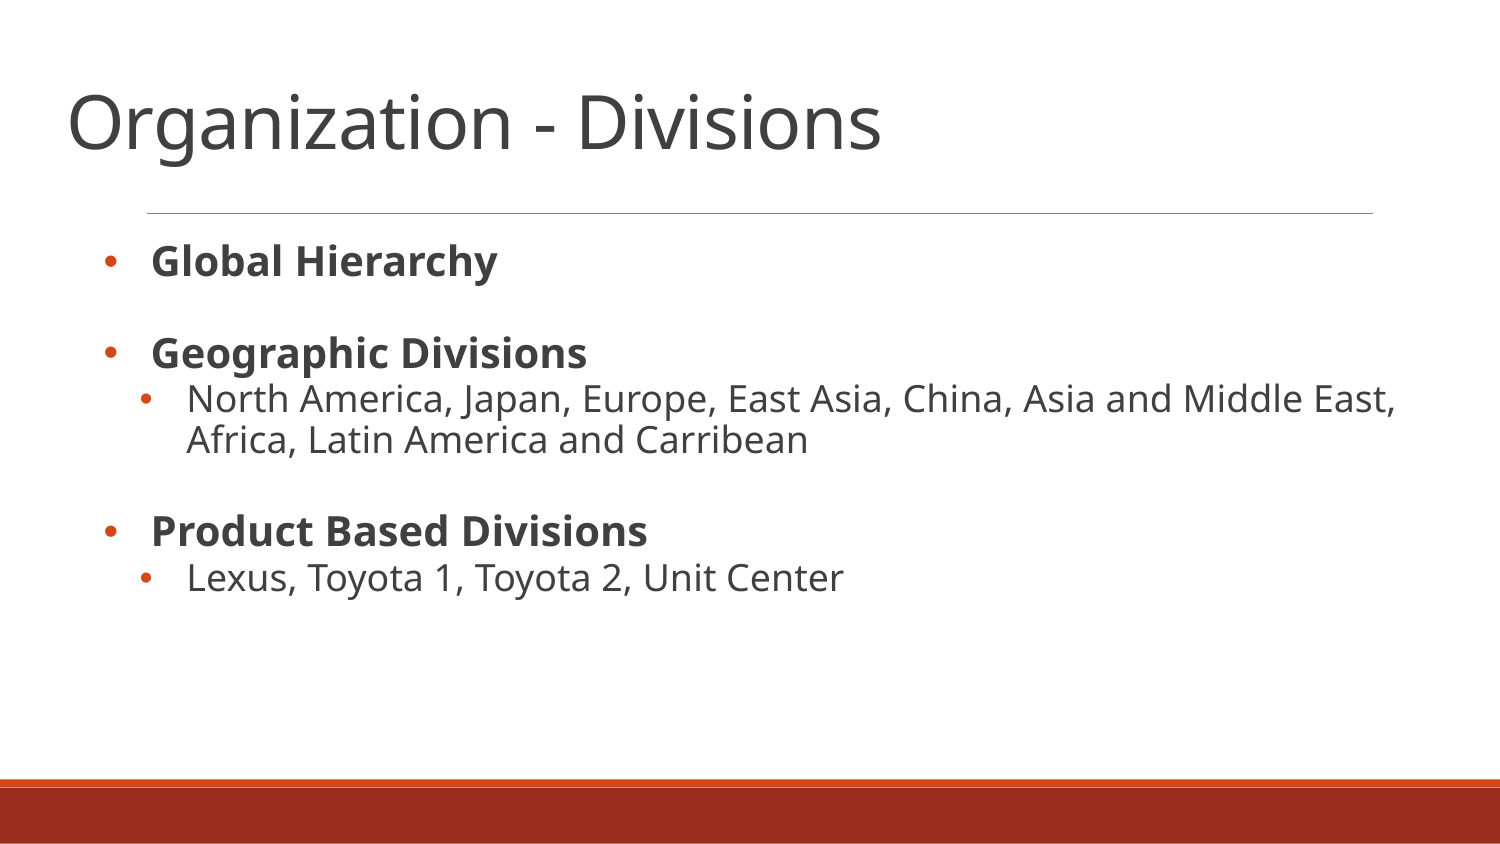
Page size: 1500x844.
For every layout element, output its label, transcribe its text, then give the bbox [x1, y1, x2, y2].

list Global Hierarchy Geographic Divisions North America, Japan, Europe, East Asia, China, Asia and Middle East, Africa, Latin America and Carribean Product Based Divisions Lexus, Toyota 1, Toyota 2, Unit Center [51, 225, 1449, 786]
title Organization - Divisions [51, 72, 1449, 167]
